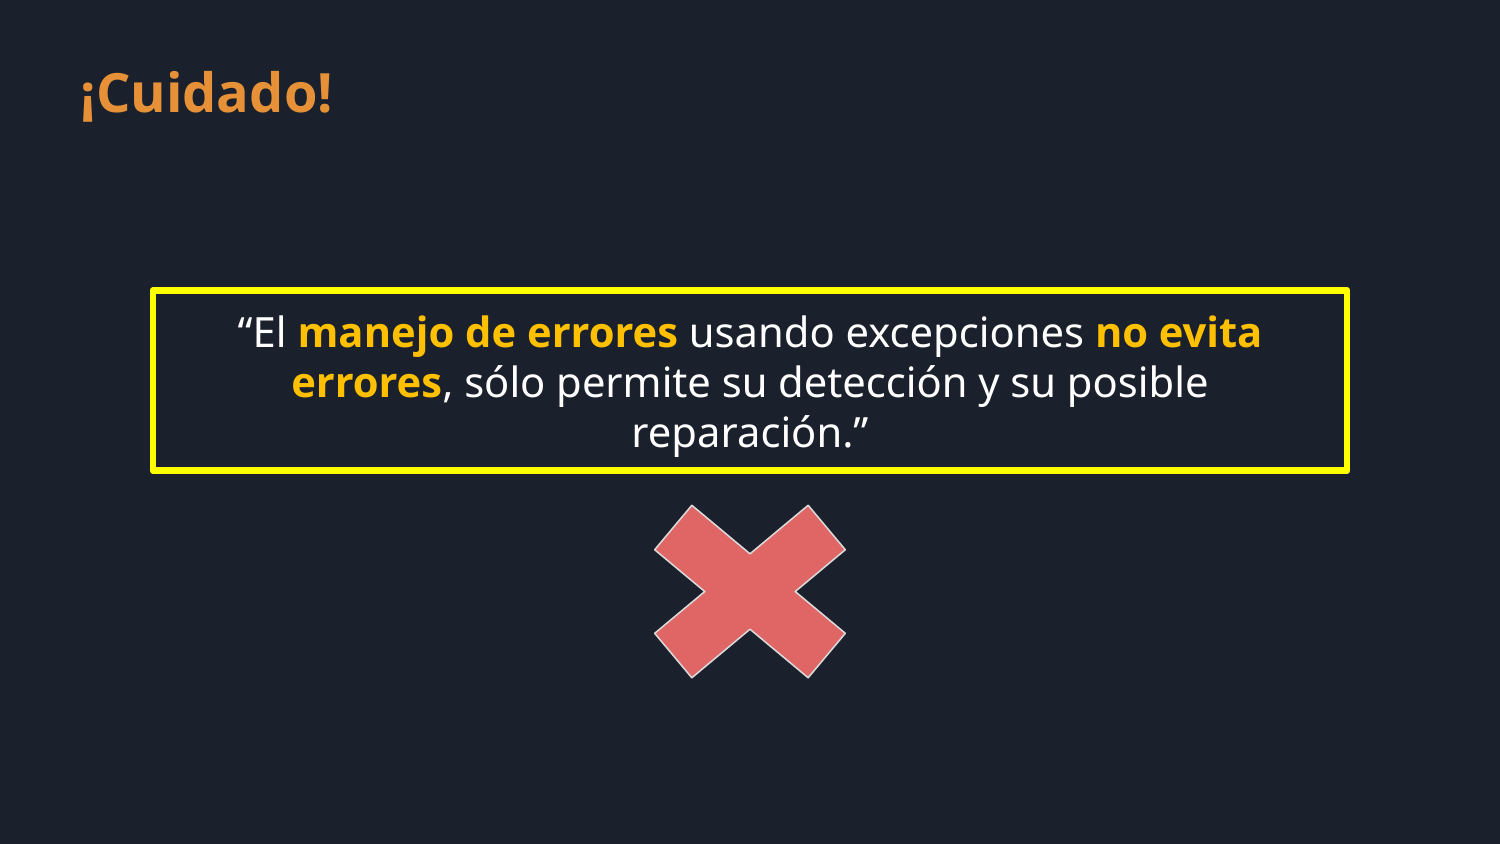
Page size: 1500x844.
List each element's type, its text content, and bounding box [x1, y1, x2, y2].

text_box “El manejo de errores usando excepciones no evita errores, sólo permite su detección y su posible reparación.” [152, 290, 1348, 471]
text_box ¡Cuidado! [65, 43, 1038, 139]
text_box [654, 505, 846, 678]
